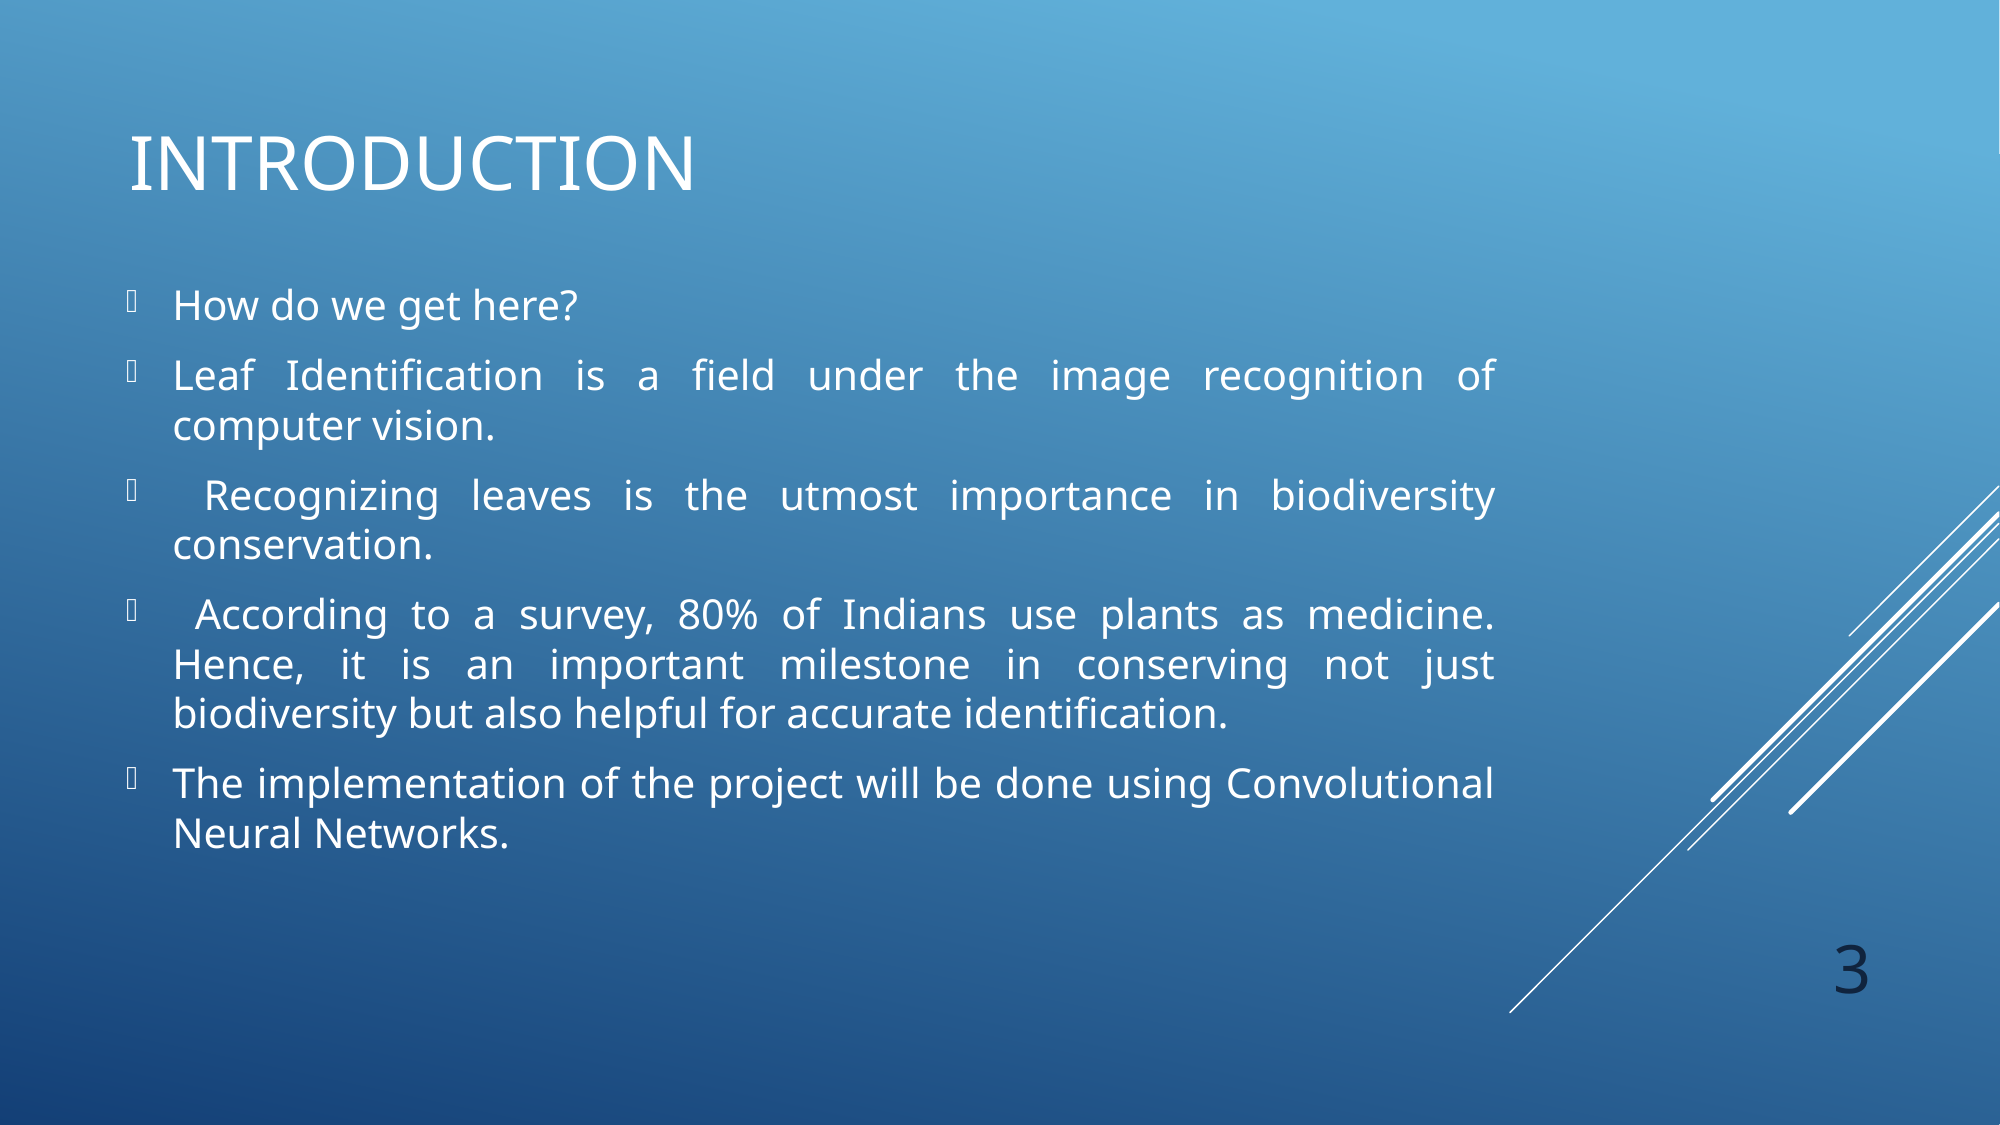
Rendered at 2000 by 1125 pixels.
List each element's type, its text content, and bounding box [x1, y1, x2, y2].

list How do we get here? Leaf Identification is a field under the image recognition of computer vision. Recognizing leaves is the utmost importance in biodiversity conservation. According to a survey, 80% of Indians use plants as medicine. Hence, it is an important milestone in conserving not just biodiversity but also helpful for accurate identification. The implementation of the project will be done using Convolutional Neural Networks. [110, 271, 1511, 865]
slide_number 3 [1699, 915, 1887, 1025]
title Introduction [114, 54, 1514, 267]
